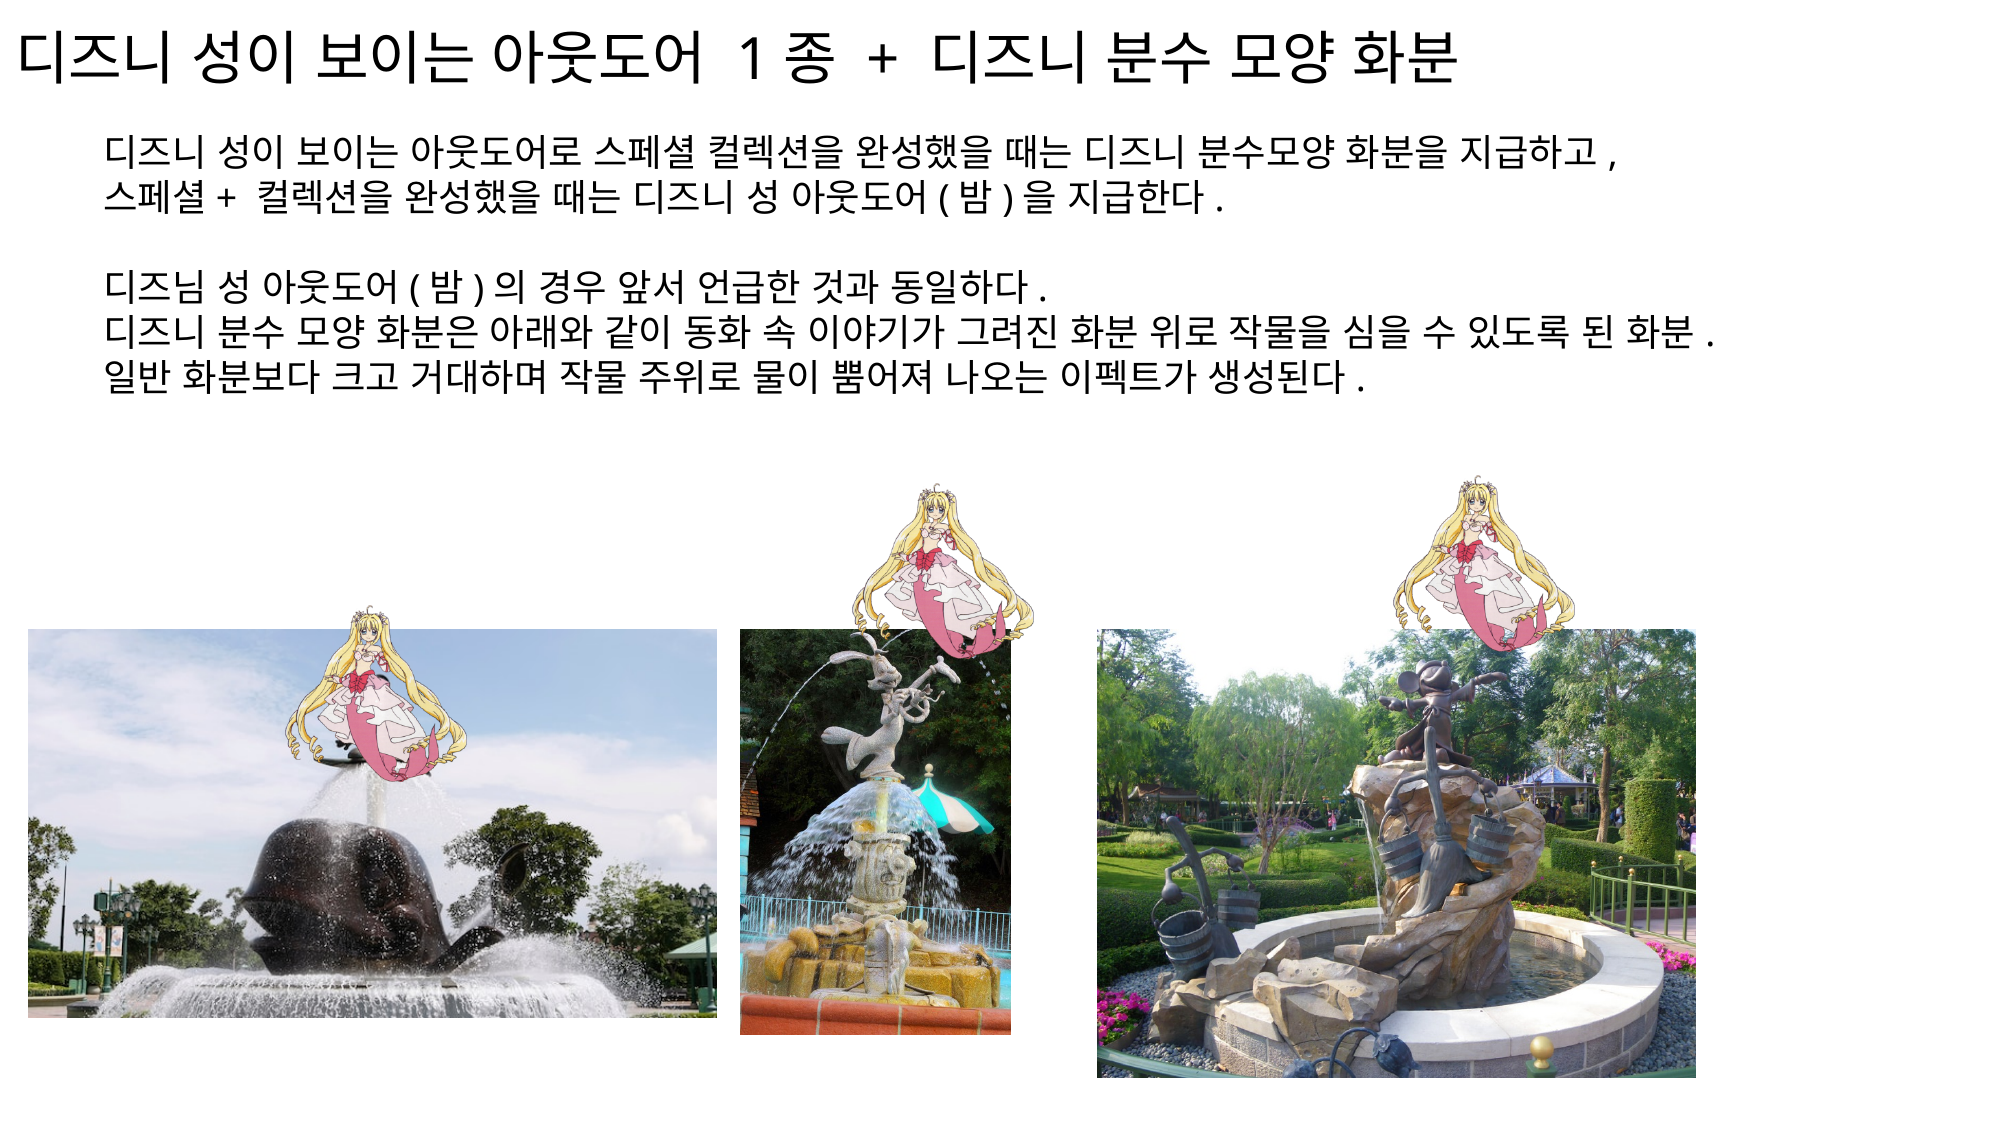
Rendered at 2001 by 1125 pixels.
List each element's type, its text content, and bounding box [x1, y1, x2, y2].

picture [739, 483, 1034, 1035]
text_box 디즈니 성이 보이는 아웃도어로 스페셜 컬렉션을 완성했을 때는 디즈니 분수모양 화분을 지급하고, 스페셜+ 컬렉션을 완성했을 때는 디즈니 성 아웃도어(밤)을 지급한다. 디즈님 성 아웃도어(밤)의 경우 앞서 언급한 것과 동일하다. 디즈니 분수 모양 화분은 아래와 같이 동화 속 이야기가 그려진 화분 위로 작물을 심을 수 있도록 된 화분. 일반 화분보다 크고 거대하며 작물 주위로 물이 뿜어져 나오는 이펙트가 생성된다. [88, 121, 1731, 407]
title 디즈니 성이 보이는 아웃도어 1종 + 디즈니 분수 모양 화분 [0, 0, 2000, 122]
picture [28, 605, 717, 1018]
picture [1097, 475, 1696, 1078]
